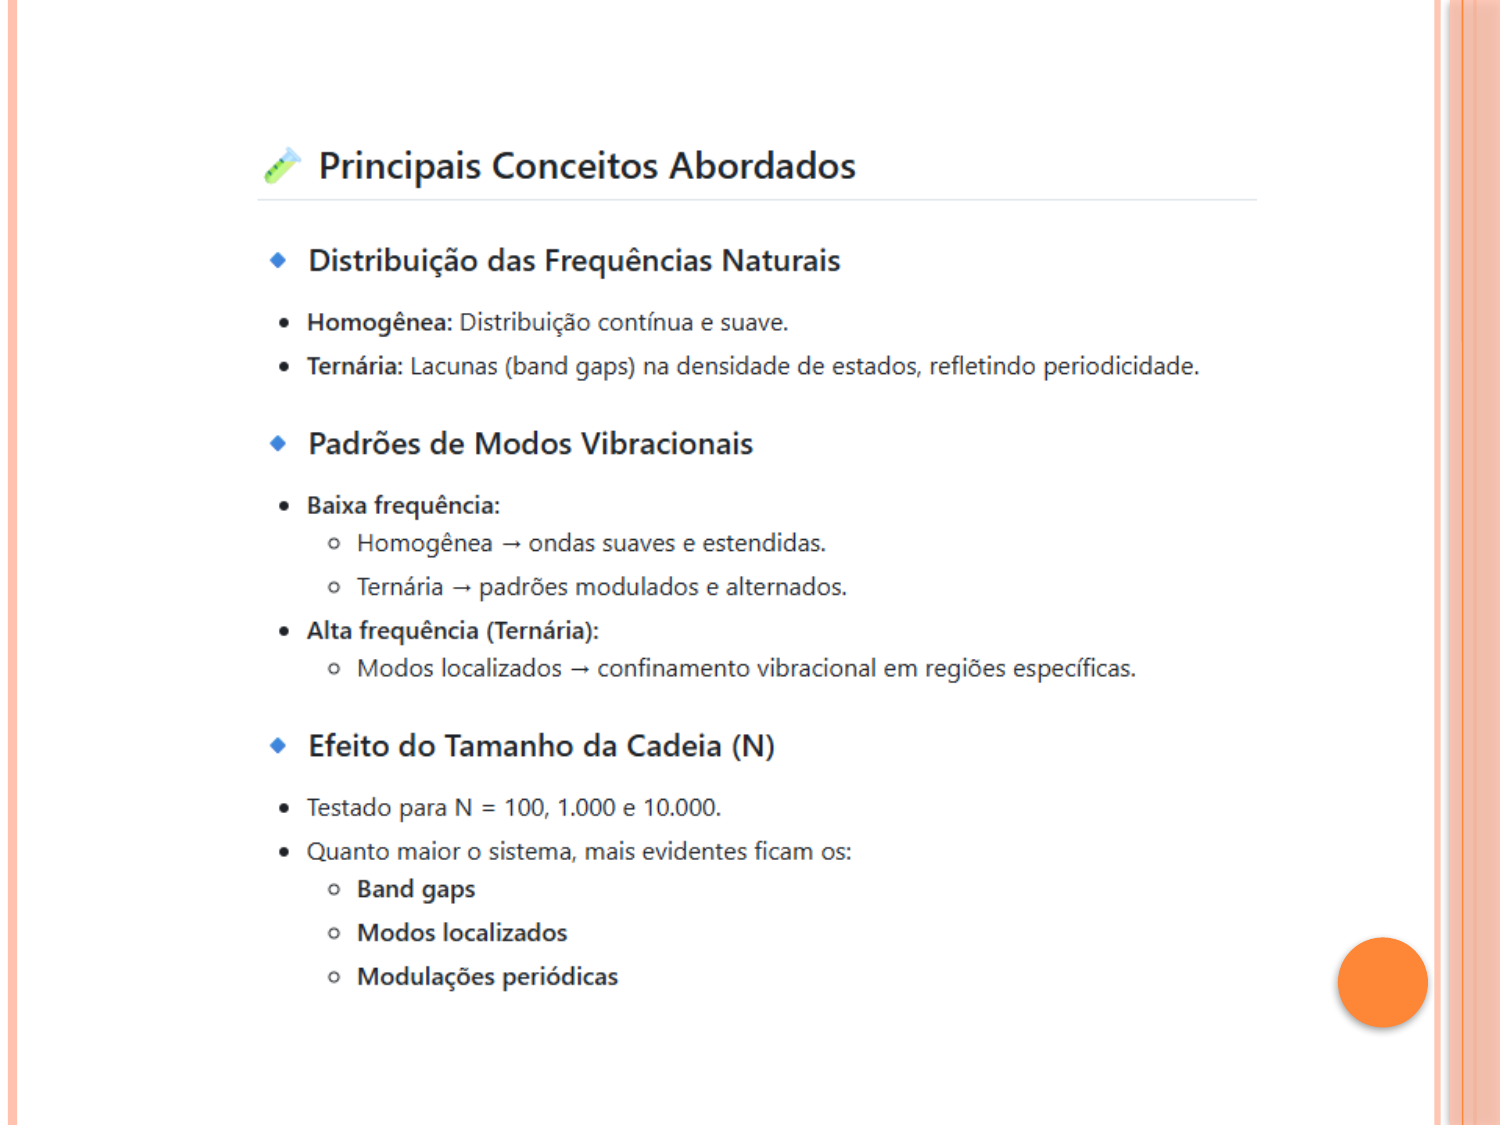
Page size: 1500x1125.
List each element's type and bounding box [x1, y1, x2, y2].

picture [242, 121, 1258, 1004]
